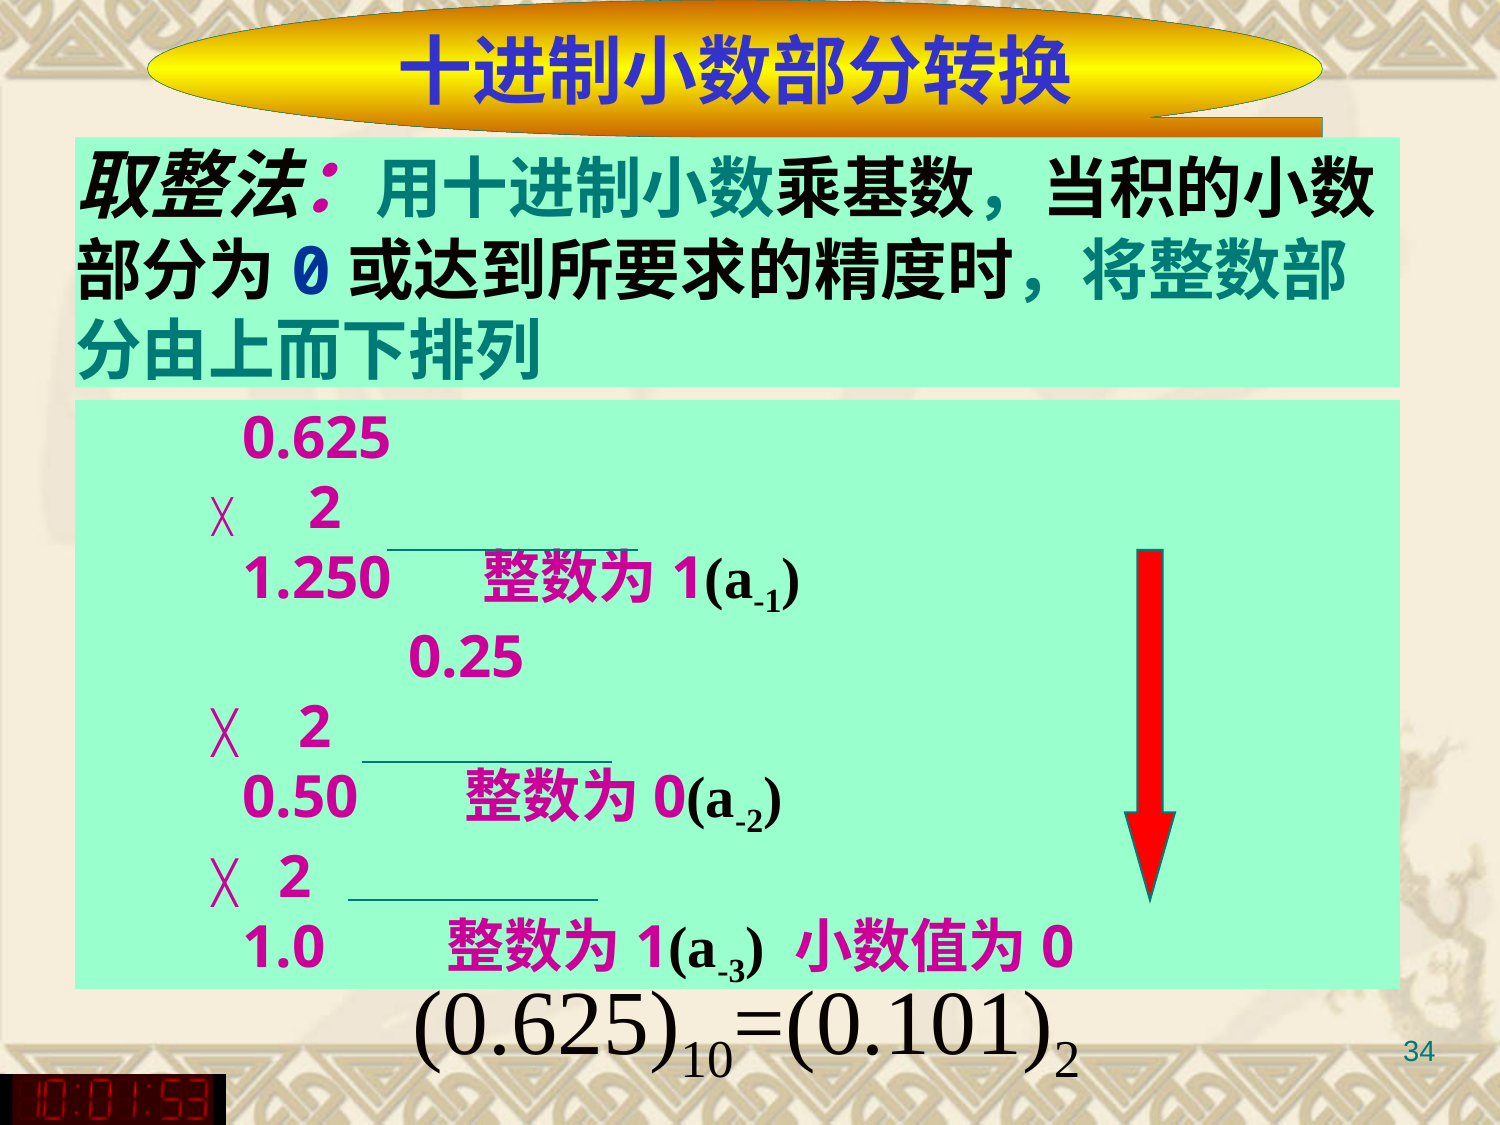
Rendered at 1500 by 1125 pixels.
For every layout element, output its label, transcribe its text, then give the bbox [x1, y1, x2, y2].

text_box (0.625)10=(0.101)2 [412, 989, 1100, 1088]
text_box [74, 399, 1401, 966]
text_box 十进制小数部分转换 [147, 0, 1323, 137]
slide_number 34 [1074, 1024, 1451, 1103]
text_box 取整法：用十进制小数乘基数，当积的小数部分为0或达到所要求的精度时，将整数部分由上而下排列 [75, 137, 1400, 388]
picture [0, 0, 1500, 1125]
